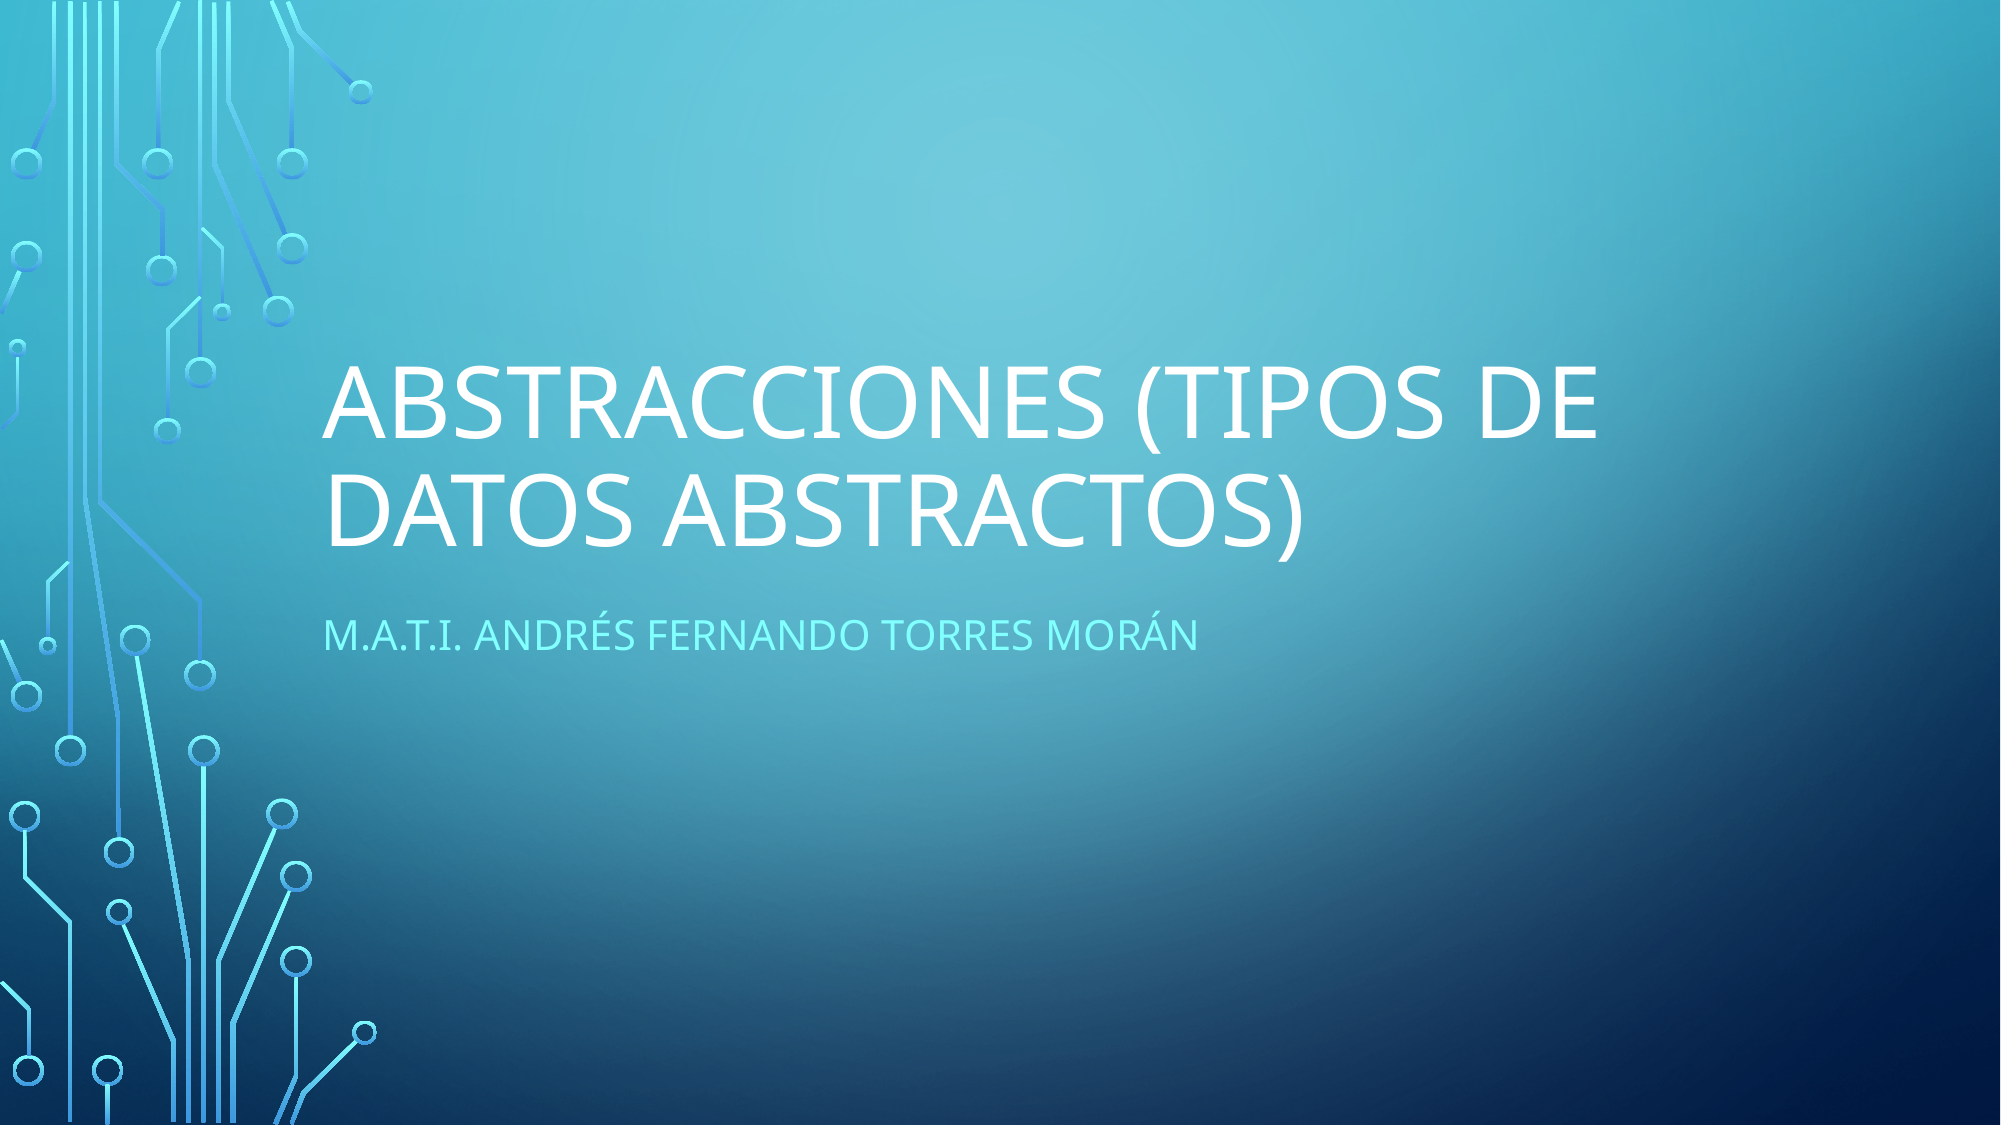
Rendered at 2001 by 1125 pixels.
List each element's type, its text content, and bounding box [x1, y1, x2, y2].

title Abstracciones (Tipos de datos abstractos) [307, 184, 1750, 576]
subtitle M.A.T.I. Andrés Fernando Torres morán [307, 590, 1750, 863]
